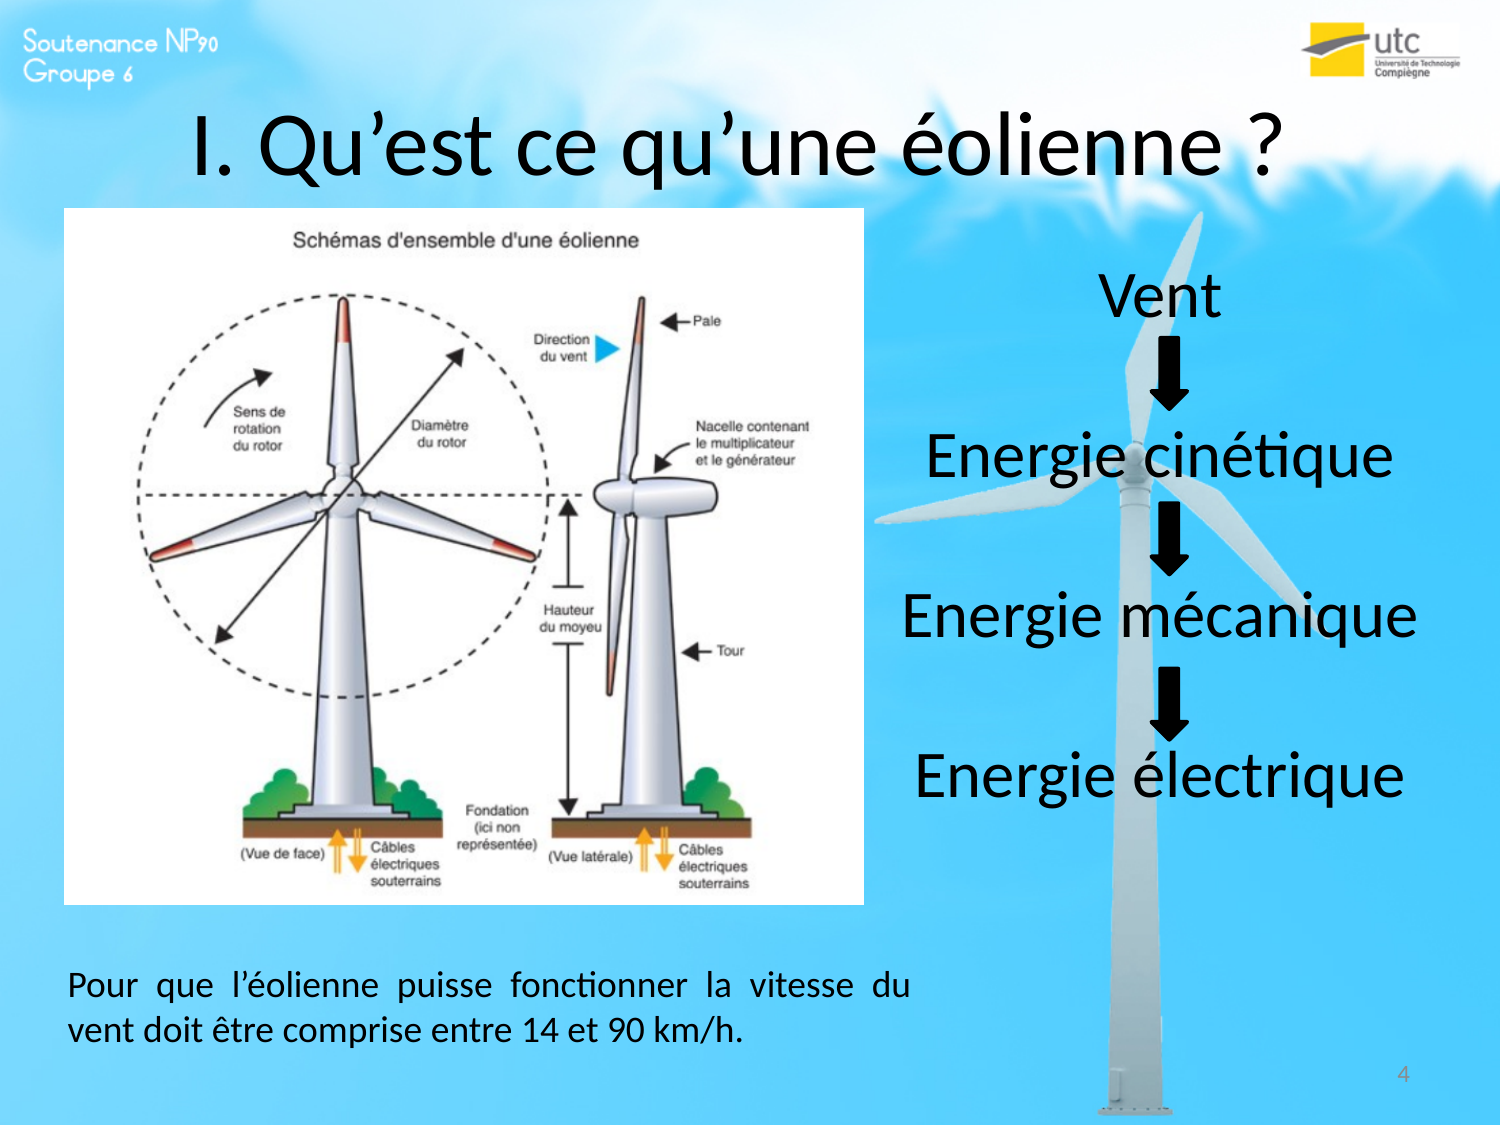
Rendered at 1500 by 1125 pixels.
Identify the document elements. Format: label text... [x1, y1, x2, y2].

picture [0, 0, 1500, 1125]
title I. Qu’est ce qu’une éolienne ? [75, 45, 1425, 233]
text_box Pour que l’éolienne puisse fonctionner la vitesse du vent doit être comprise entre 14 et 90 km/h. [53, 952, 928, 1057]
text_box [820, 243, 1500, 825]
slide_number 4 [1074, 1042, 1425, 1103]
